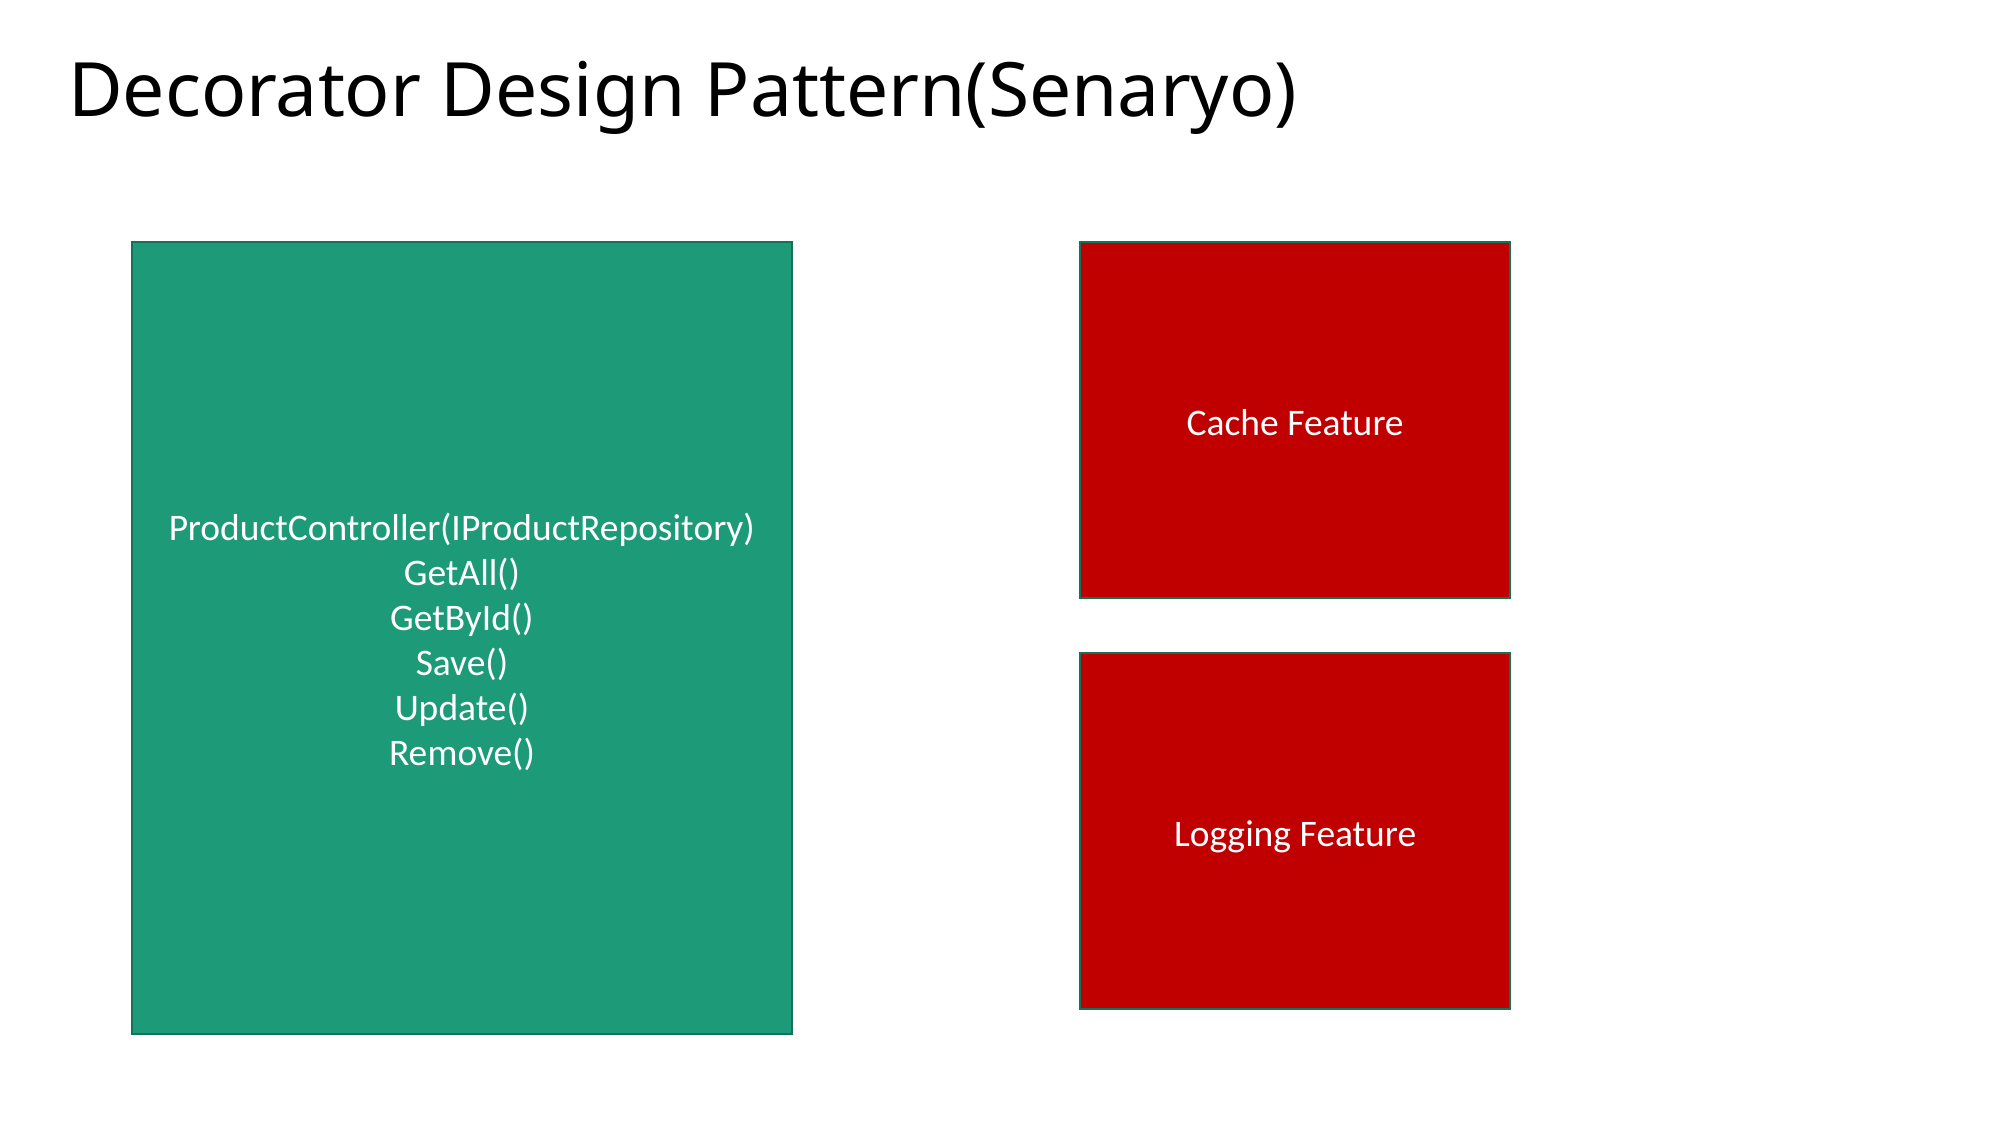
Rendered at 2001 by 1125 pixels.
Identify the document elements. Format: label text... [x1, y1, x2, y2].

title Decorator Design Pattern(Senaryo) [53, 50, 1716, 141]
text_box ProductController(IProductRepository) GetAll() GetById() Save() Update() Remove() [131, 241, 793, 1035]
text_box Cache Feature [1079, 241, 1511, 599]
text_box Logging Feature [1079, 652, 1511, 1010]
